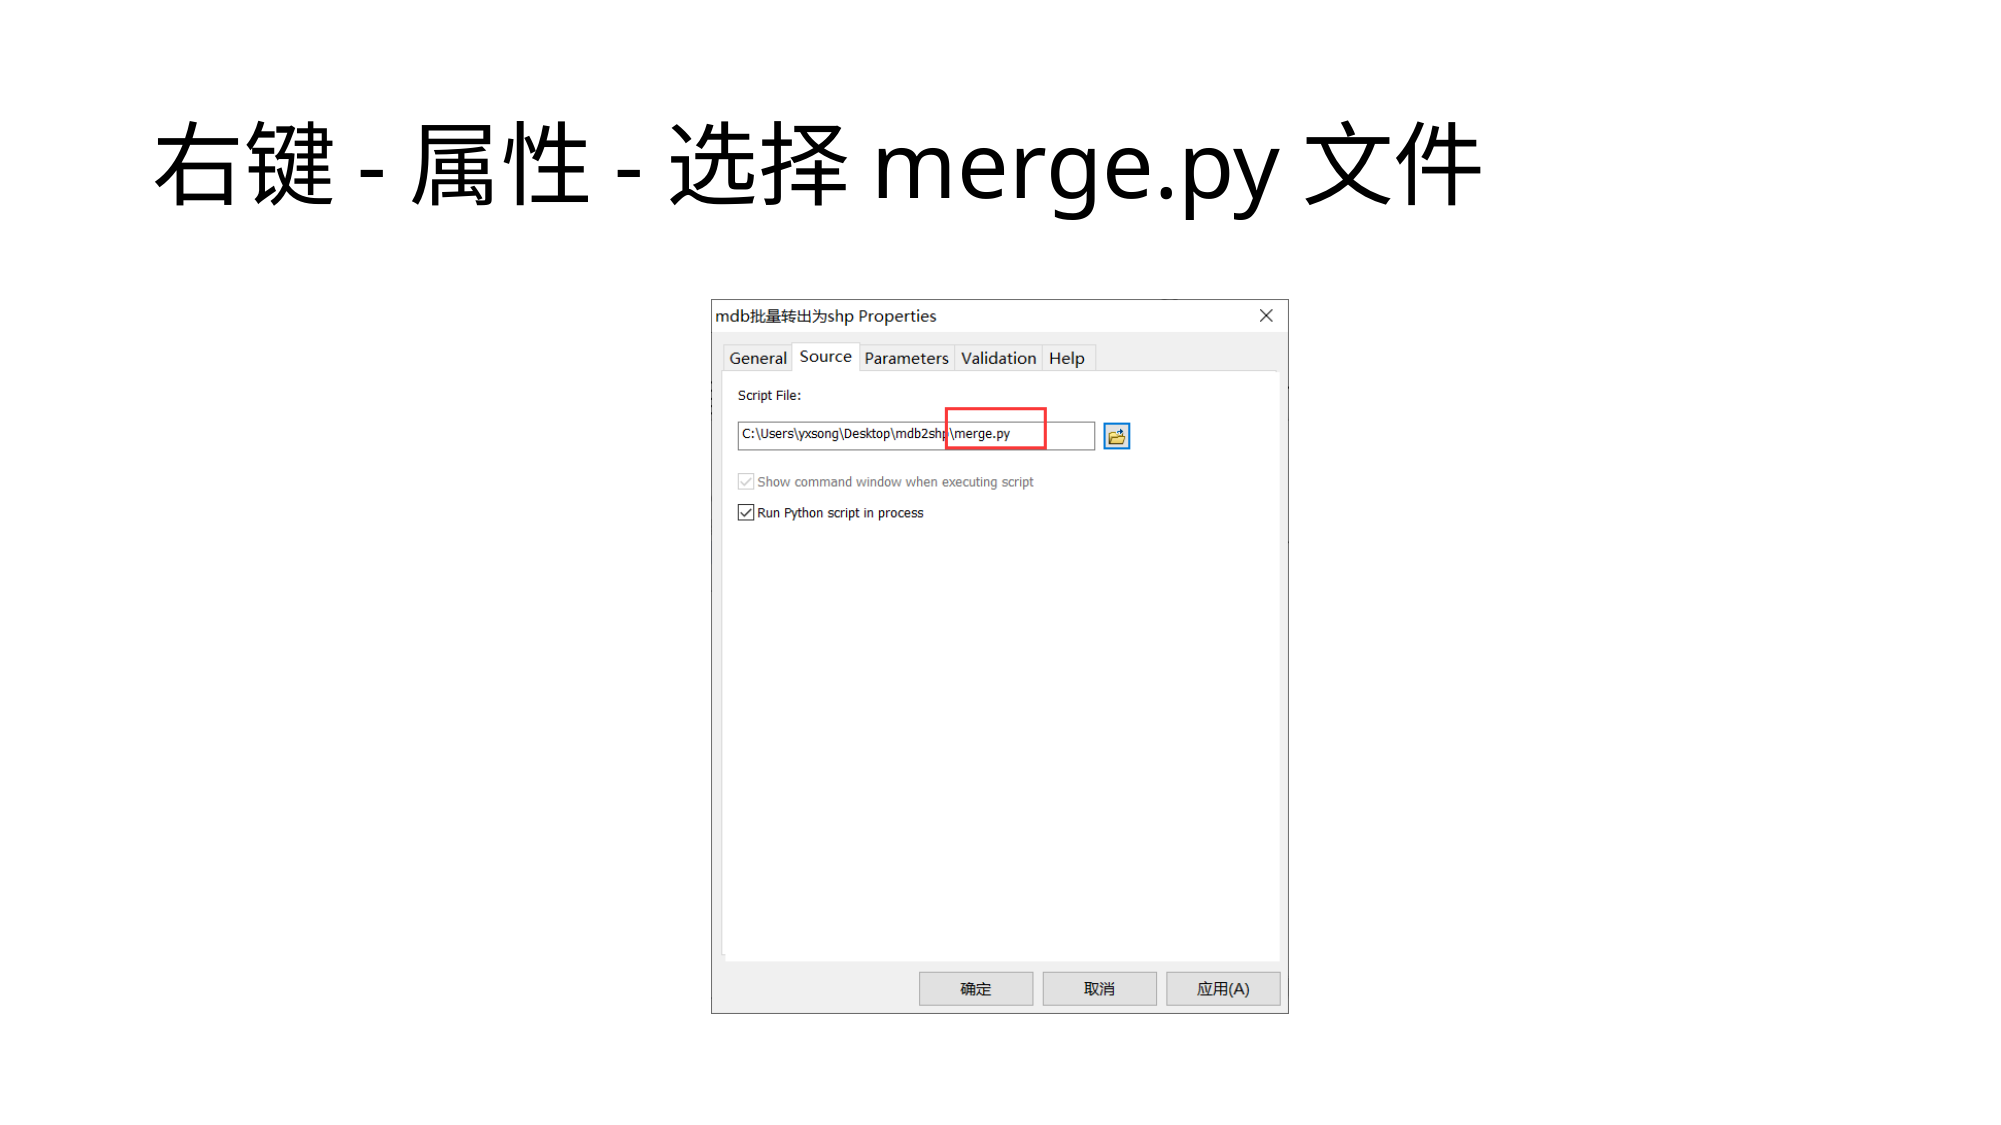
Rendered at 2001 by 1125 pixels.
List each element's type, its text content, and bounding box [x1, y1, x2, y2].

title 右键-属性-选择merge.py文件 [137, 59, 1863, 278]
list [711, 299, 1289, 1014]
